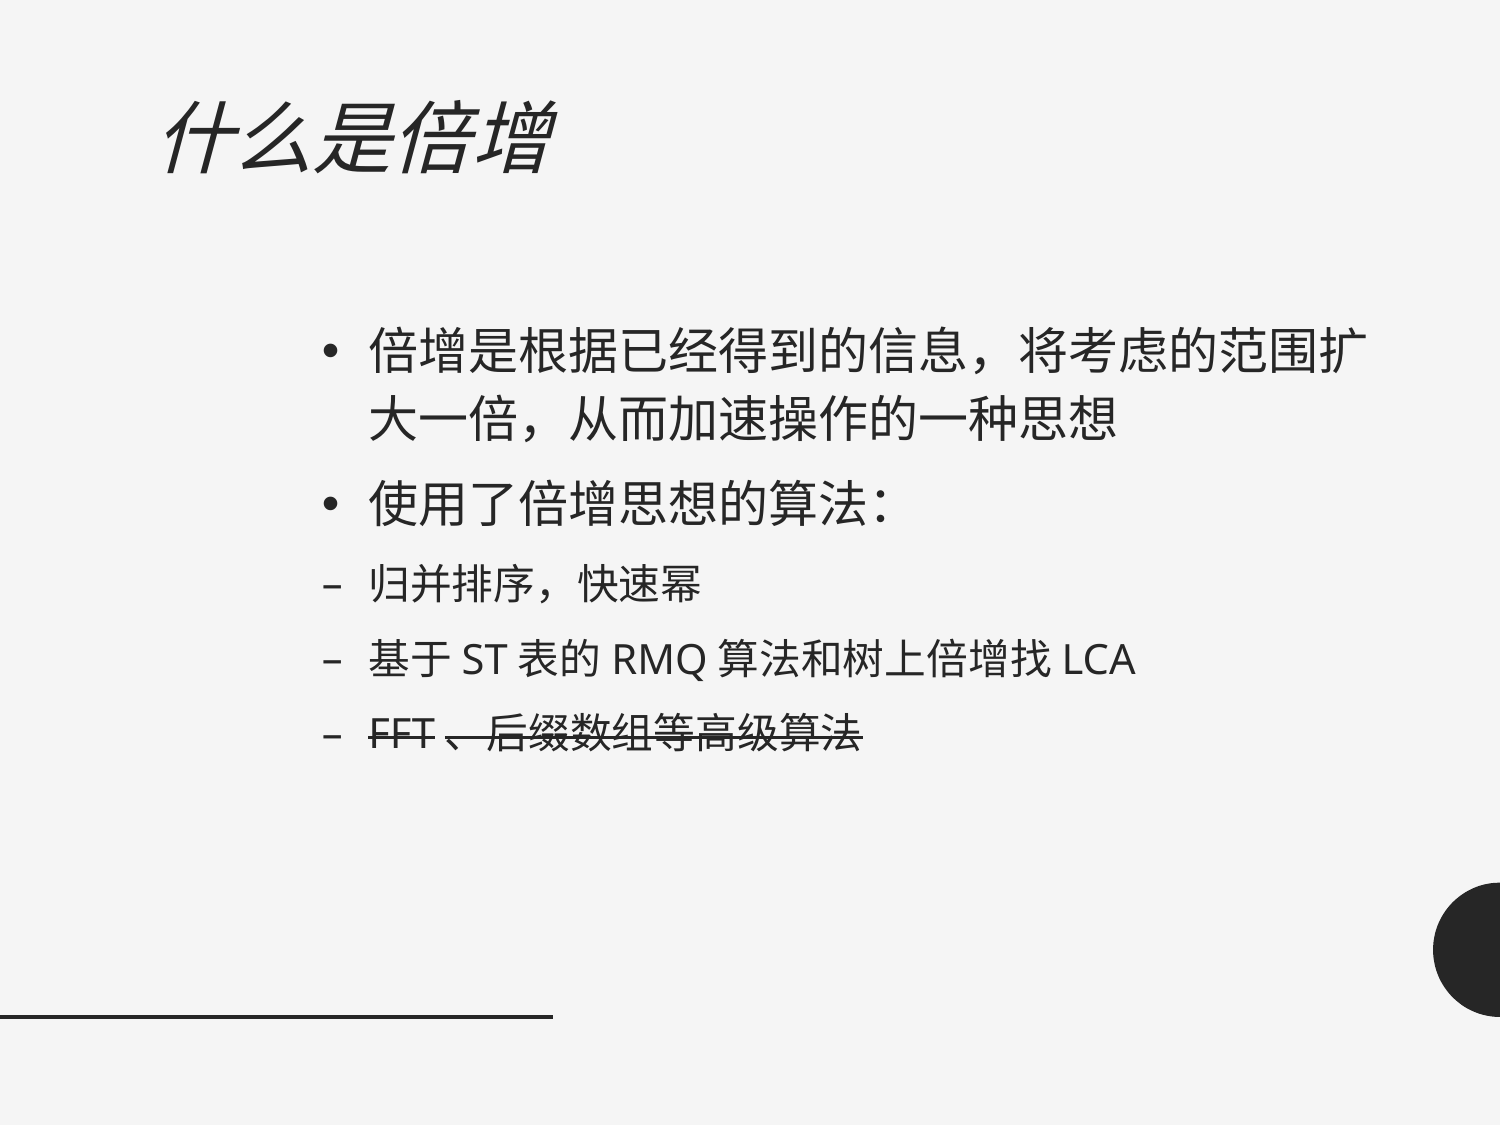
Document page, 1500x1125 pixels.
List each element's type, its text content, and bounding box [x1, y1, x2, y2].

title 什么是倍增 [93, 91, 566, 905]
list 倍增是根据已经得到的信息，将考虑的范围扩大一倍，从而加速操作的一种思想 使用了倍增思想的算法： 归并排序，快速幂 基于ST表的RMQ算法和树上倍增找LCA FFT、后缀数组等高级算法 [306, 305, 1386, 905]
